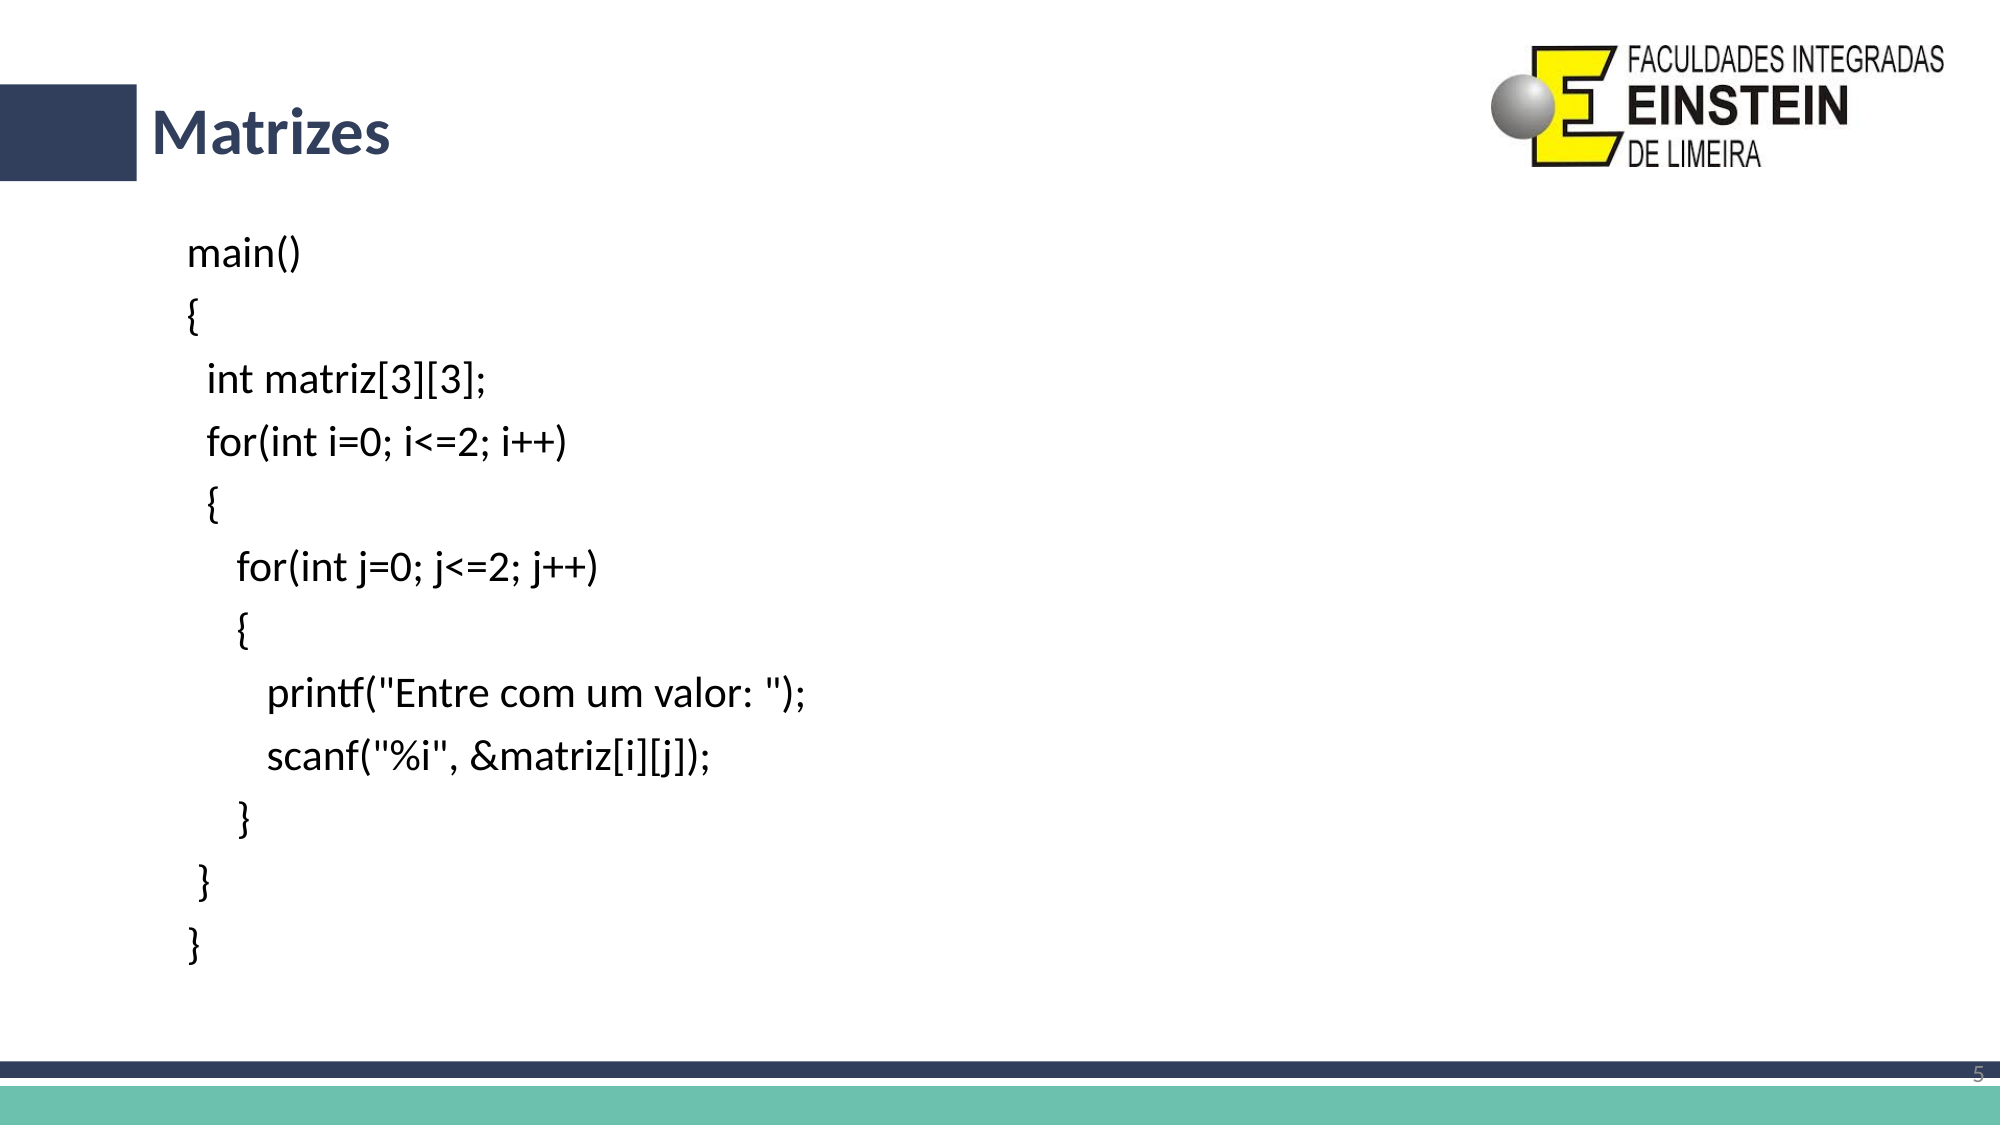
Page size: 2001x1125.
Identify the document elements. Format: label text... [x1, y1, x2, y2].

title Matrizes [136, 53, 1862, 212]
slide_number 5 [1650, 1042, 2000, 1103]
list main() { int matriz[3][3]; for(int i=0; i<=2; i++) { for(int j=0; j<=2; j++) { printf("Entre com um valor: "); scanf("%i", &matriz[i][j]); } } } [171, 184, 1863, 988]
picture [1491, 45, 1944, 167]
